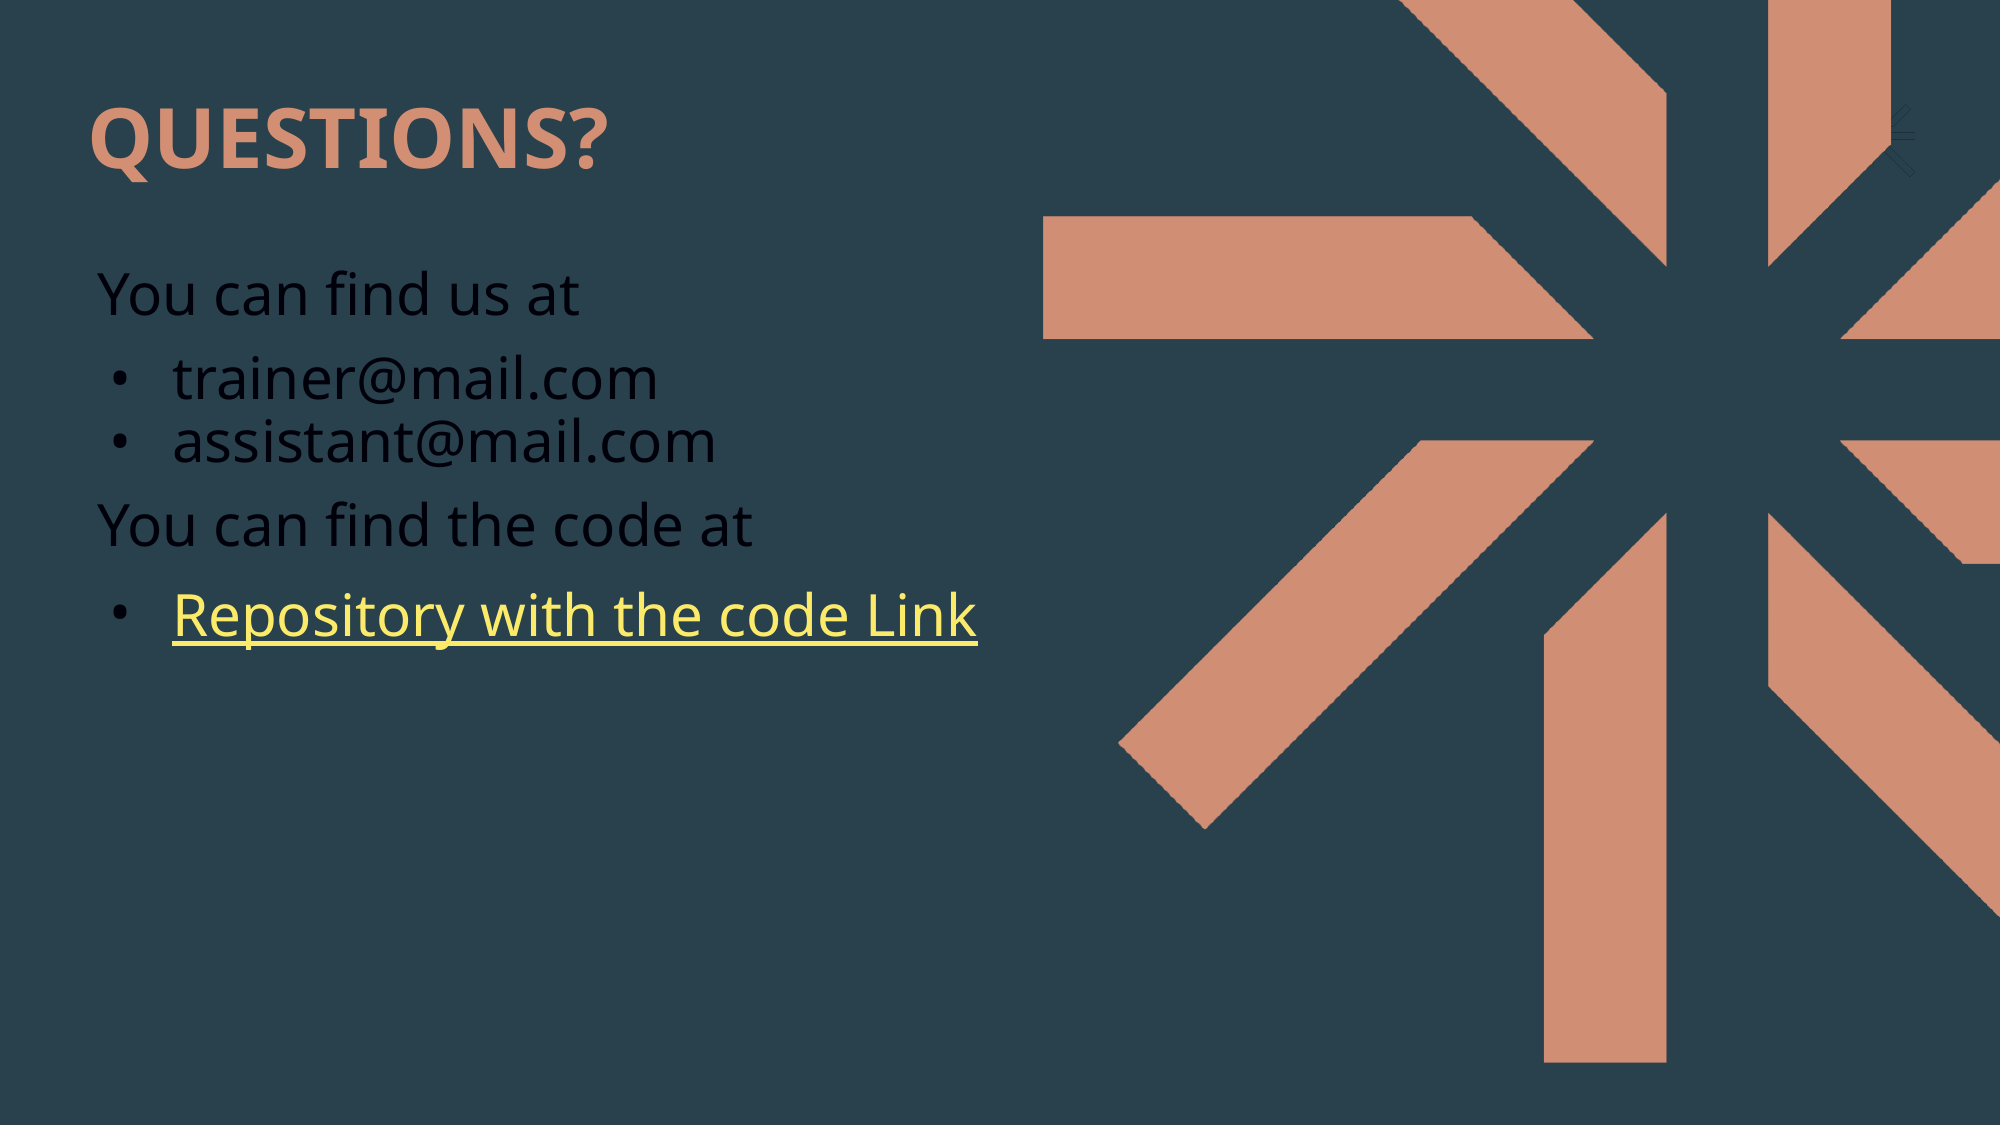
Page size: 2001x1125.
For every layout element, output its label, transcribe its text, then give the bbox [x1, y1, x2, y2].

text_box QUESTIONS? [76, 73, 1339, 197]
picture [1030, 0, 2000, 1125]
text_box You can find us at trainer@mail.com assistant@mail.com You can find the code at Repository with the code Link [86, 259, 1000, 737]
